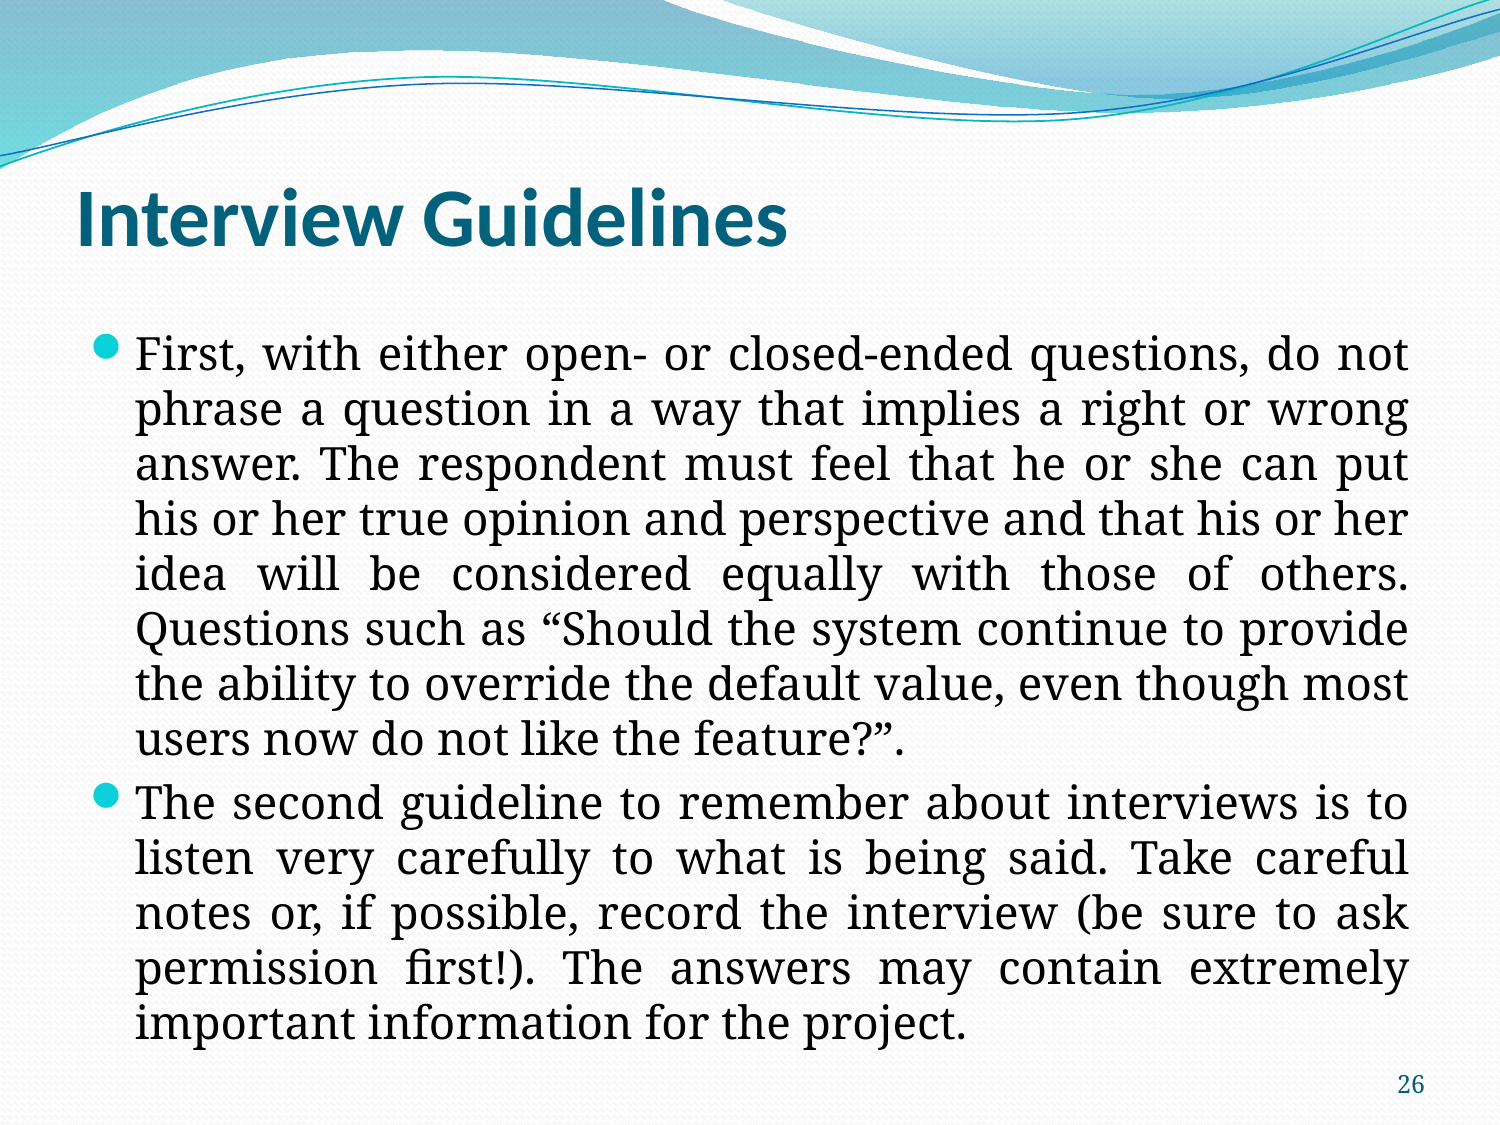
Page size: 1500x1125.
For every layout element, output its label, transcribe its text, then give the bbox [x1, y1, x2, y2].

list First, with either open- or closed-ended questions, do not phrase a question in a way that implies a right or wrong answer. The respondent must feel that he or she can put his or her true opinion and perspective and that his or her idea will be considered equally with those of others. Questions such as “Should the system continue to provide the ability to override the default value, even though most users now do not like the feature?”. The second guideline to remember about interviews is to listen very carefully to what is being said. Take careful notes or, if possible, record the interview (be sure to ask permission first!). The answers may contain extremely important information for the project. [75, 317, 1425, 1038]
slide_number 26 [1299, 1042, 1425, 1103]
title Interview Guidelines [75, 115, 1425, 303]
